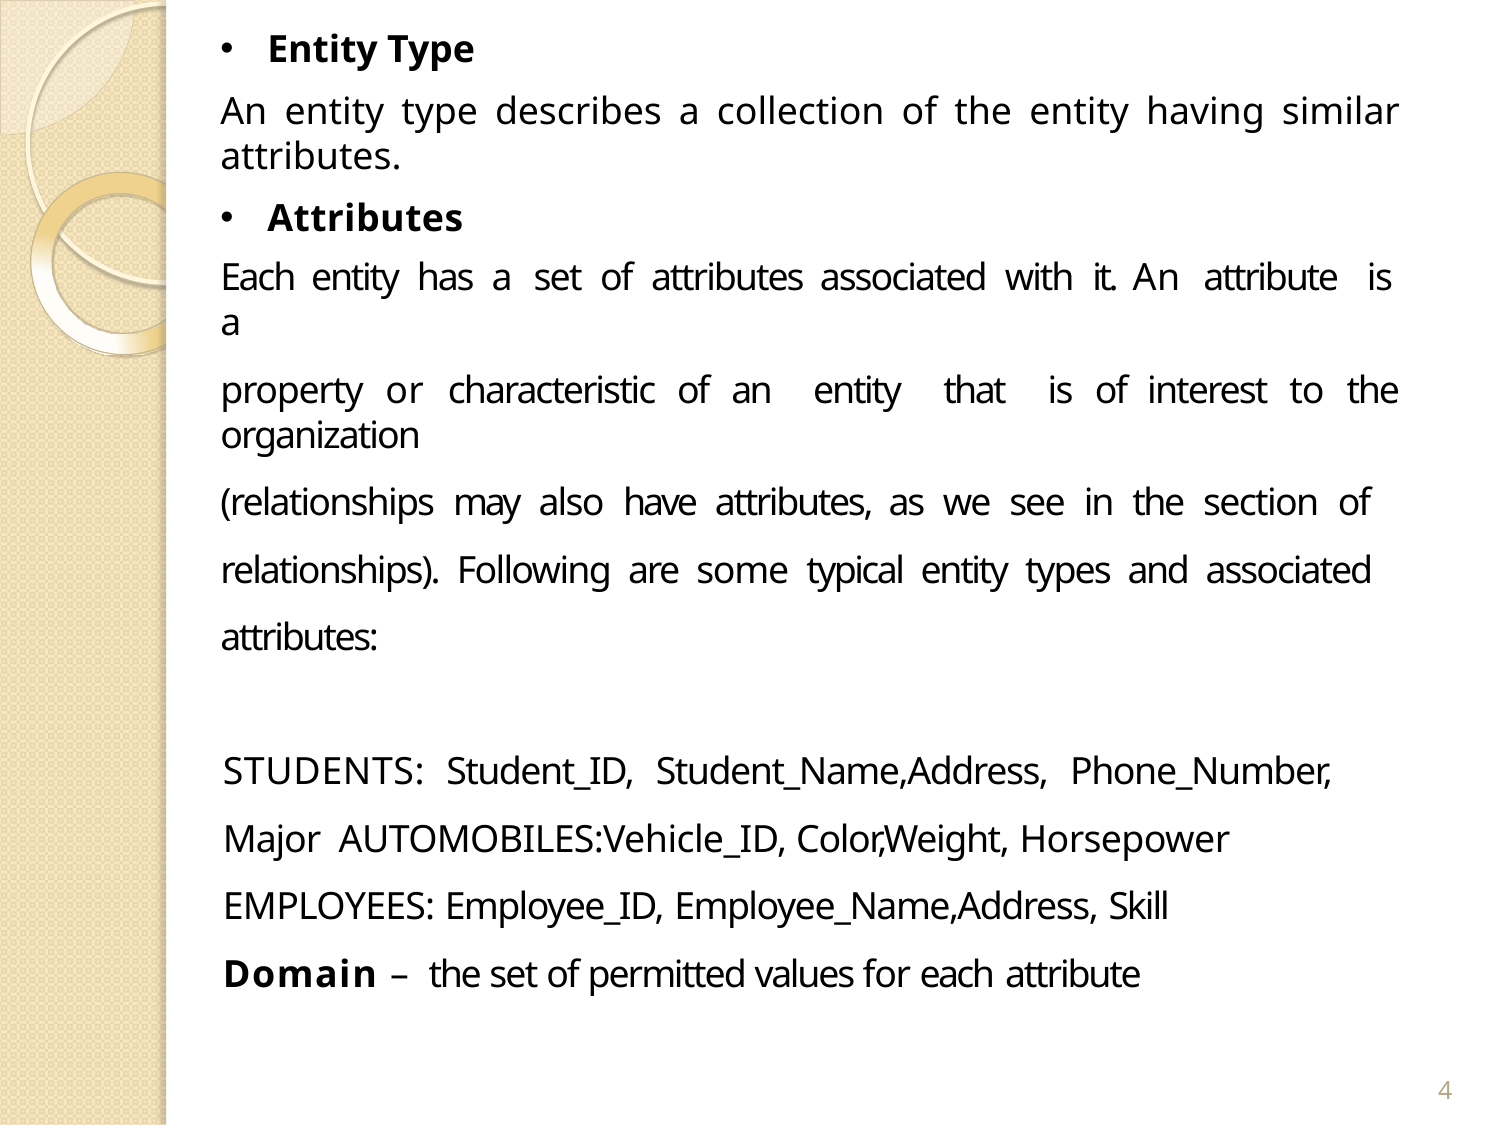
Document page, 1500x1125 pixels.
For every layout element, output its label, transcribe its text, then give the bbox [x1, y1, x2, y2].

slide_number 4 [1431, 1073, 1470, 1125]
picture [0, 0, 166, 1125]
text_box Entity Type An entity type describes a collection of the entity having similar attributes. Attributes Each entity has a set of attributes associated with it. An attribute is a property or characteristic of an entity that is of interest to the organization (relationships may also have attributes, as we see in the section of relationships). Following are some typical entity types and associated attributes: STUDENTS: Student_ID, Student_Name,Address, Phone_Number, Major AUTOMOBILES:Vehicle_ID, Color,Weight, Horsepower EMPLOYEES: Employee_ID, Employee_Name,Address, Skill Domain – the set of permitted values for each attribute [218, 8, 1401, 995]
